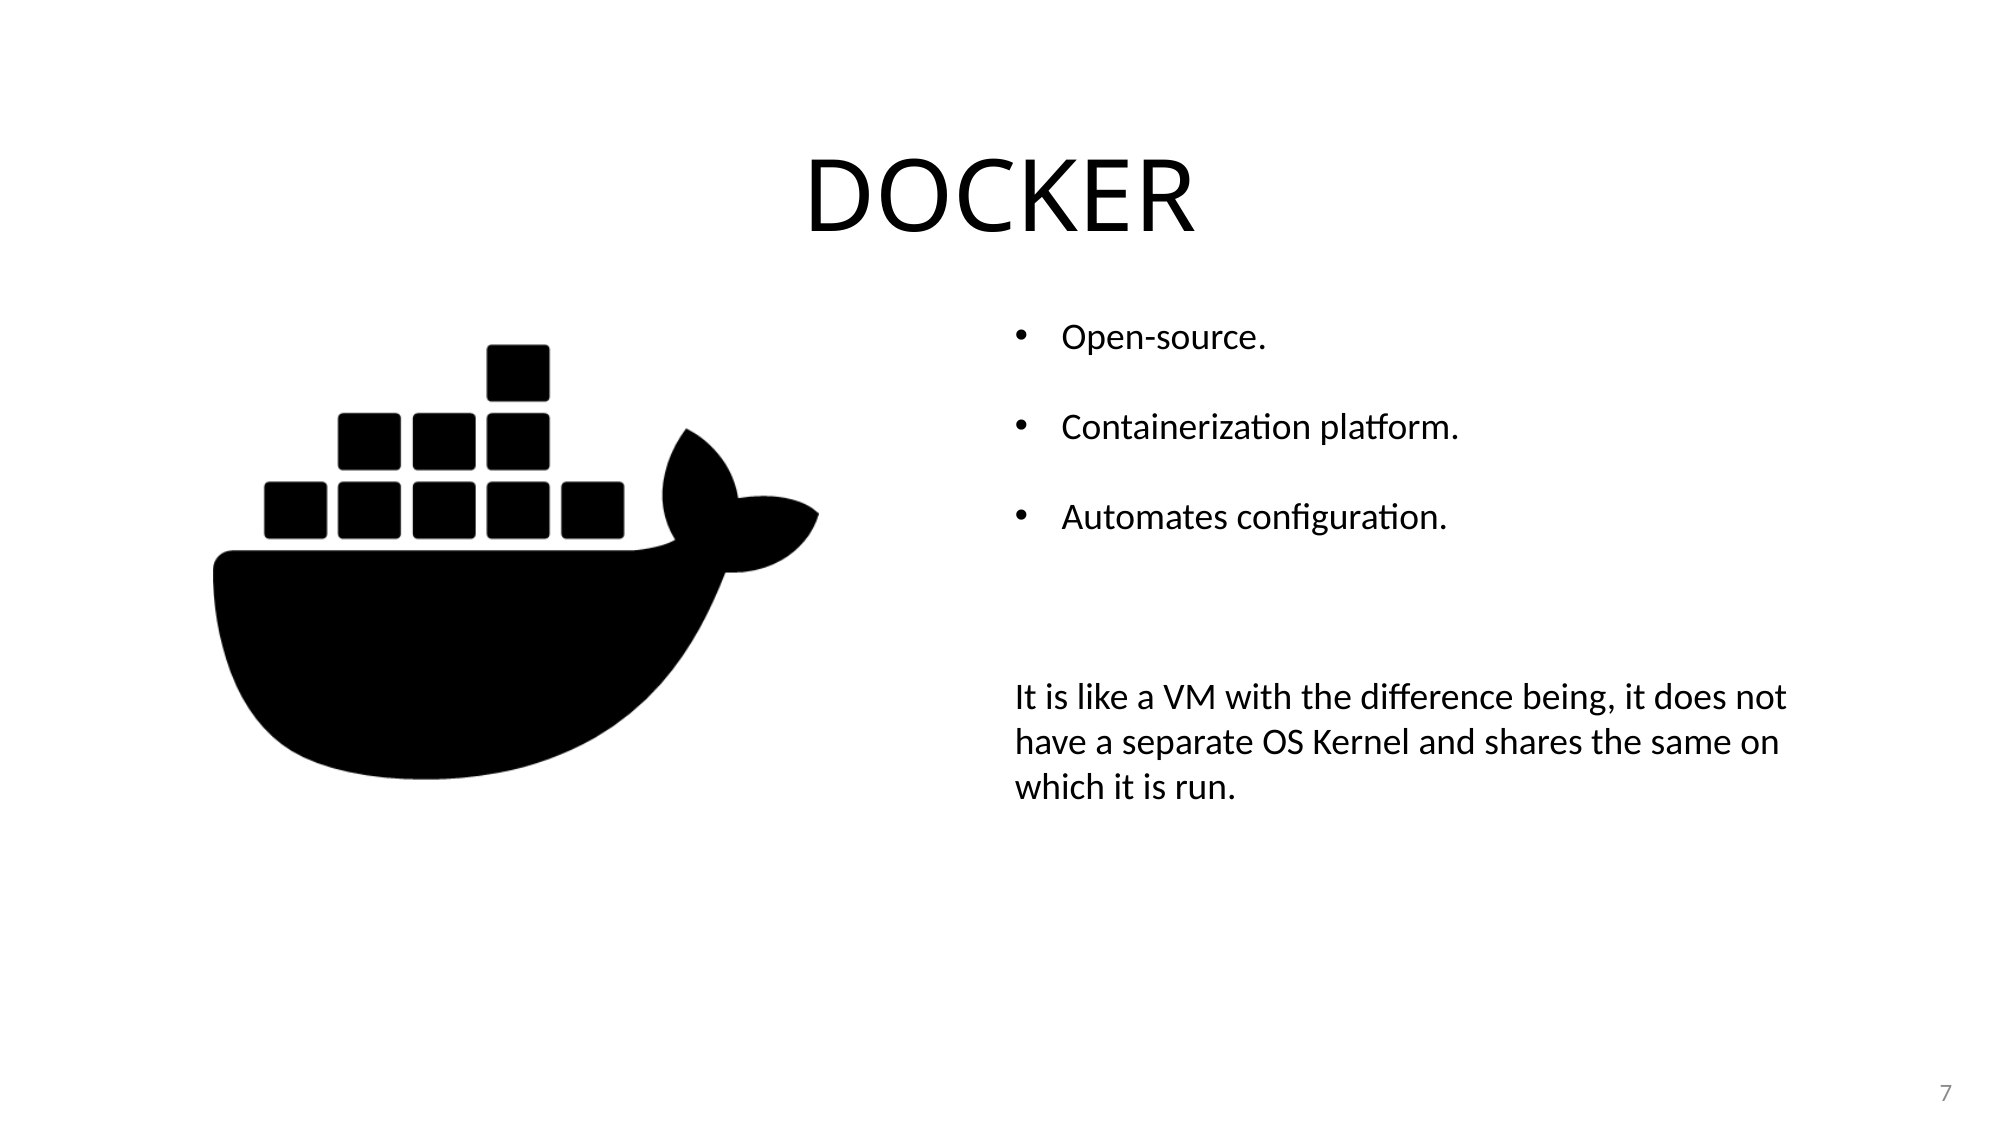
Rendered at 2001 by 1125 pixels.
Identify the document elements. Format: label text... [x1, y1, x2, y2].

slide_number [1894, 1061, 1968, 1121]
text_box Open-source. Containerization platform. Automates configuration. It is like a VM with the difference being, it does not have a separate OS Kernel and shares the same on which it is run. [999, 304, 1833, 815]
title DOCKER [516, 63, 1484, 235]
picture [213, 259, 819, 866]
